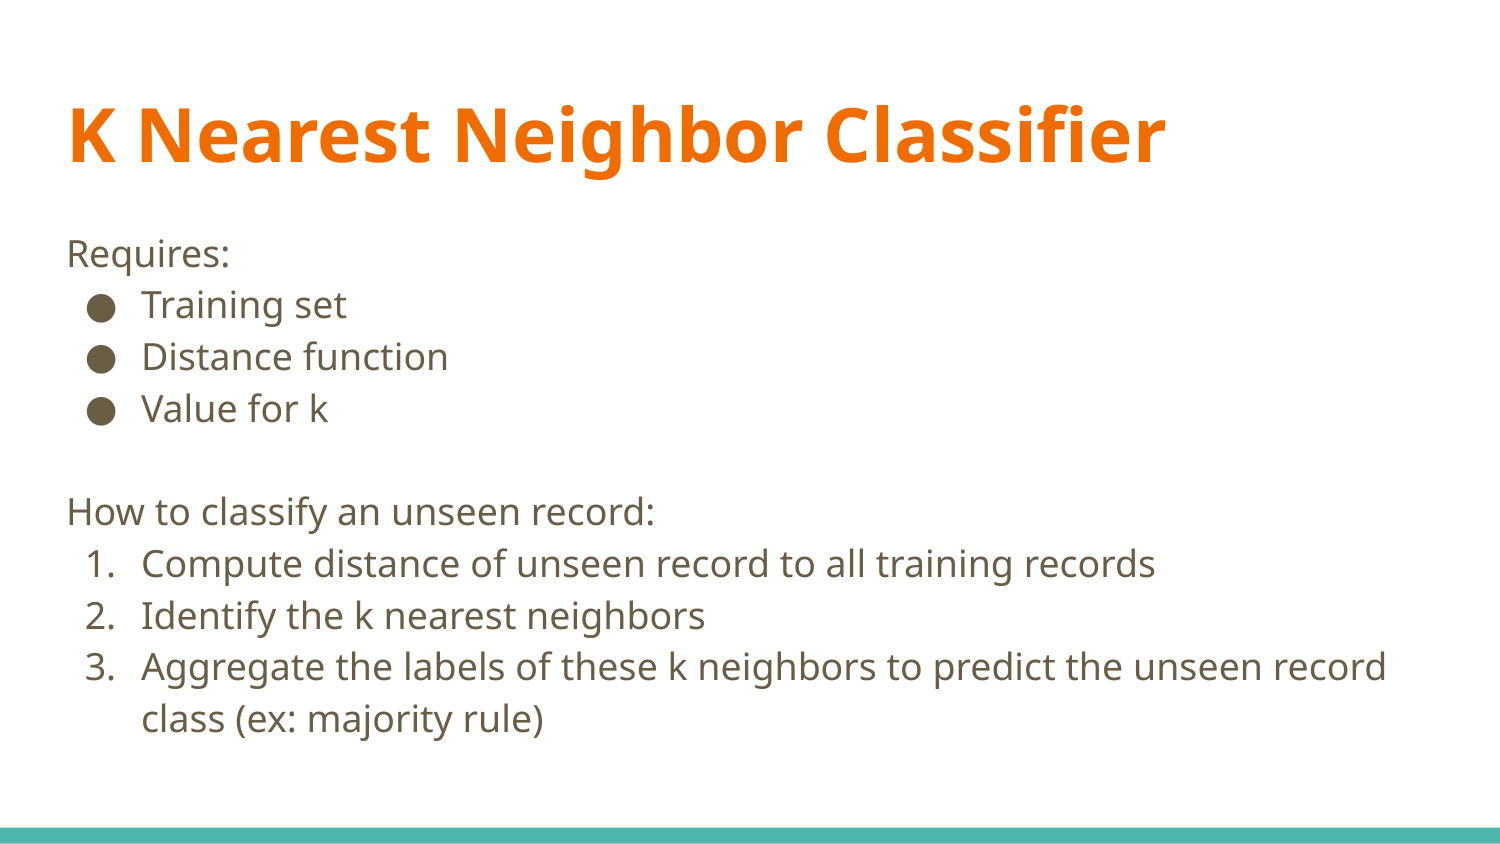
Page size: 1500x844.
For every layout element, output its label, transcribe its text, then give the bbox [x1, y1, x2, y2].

list Requires: Training set Distance function Value for k How to classify an unseen record: Compute distance of unseen record to all training records Identify the k nearest neighbors Aggregate the labels of these k neighbors to predict the unseen record class (ex: majority rule) [51, 207, 1449, 771]
title K Nearest Neighbor Classifier [51, 72, 1449, 189]
